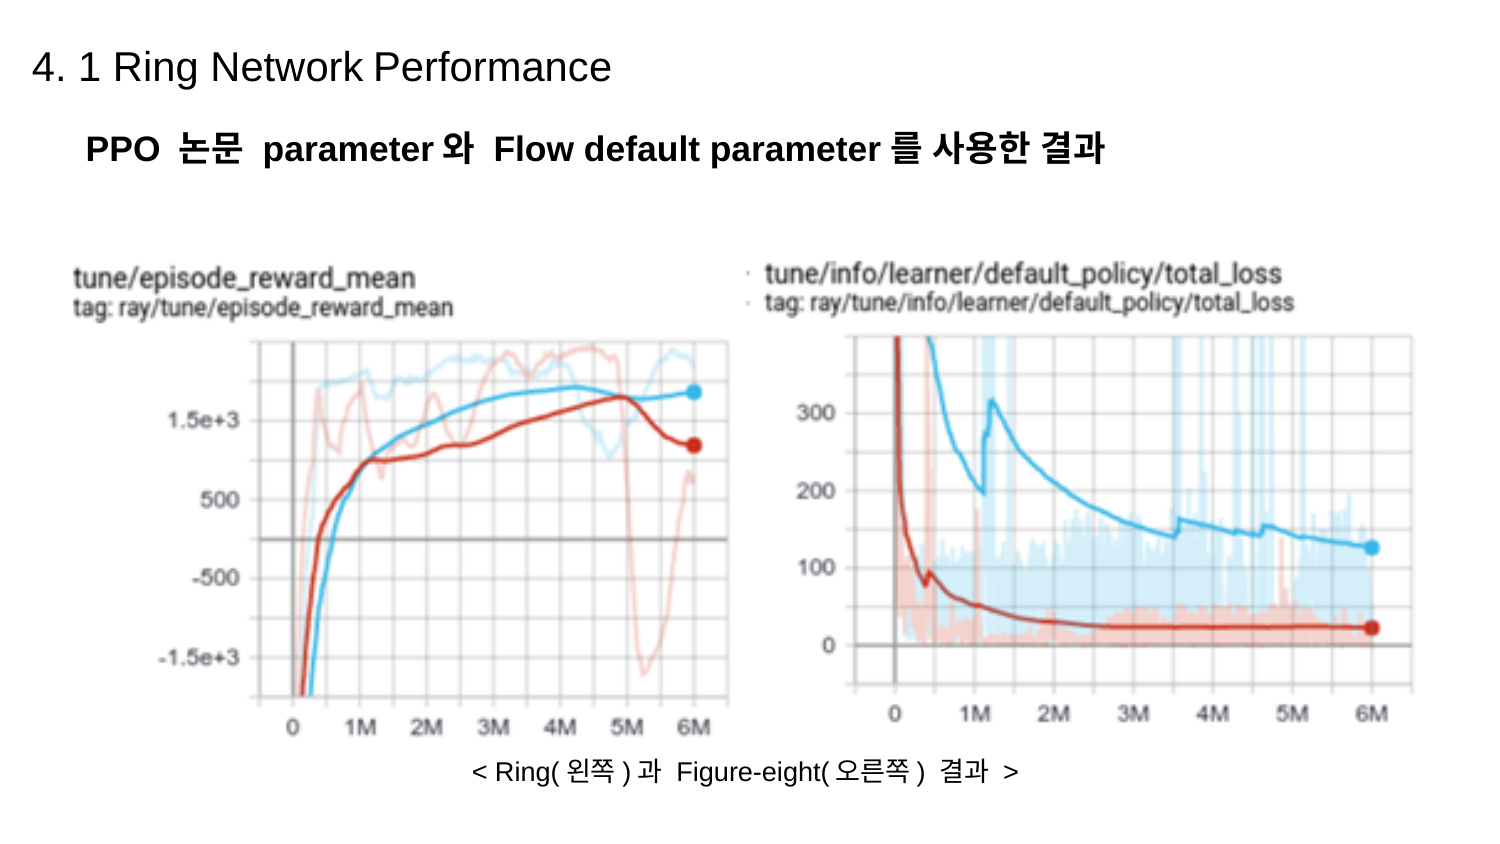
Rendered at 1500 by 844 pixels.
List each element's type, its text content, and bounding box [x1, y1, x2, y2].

title PPO 논문 parameter와 Flow default parameter를 사용한 결과 [70, 115, 1469, 184]
title 4. 1 Ring Network Performance [16, 24, 1415, 119]
picture [72, 247, 1428, 740]
text_box < Ring(왼쪽)과 Figure-eight(오른쪽) 결과 > [456, 748, 1113, 808]
